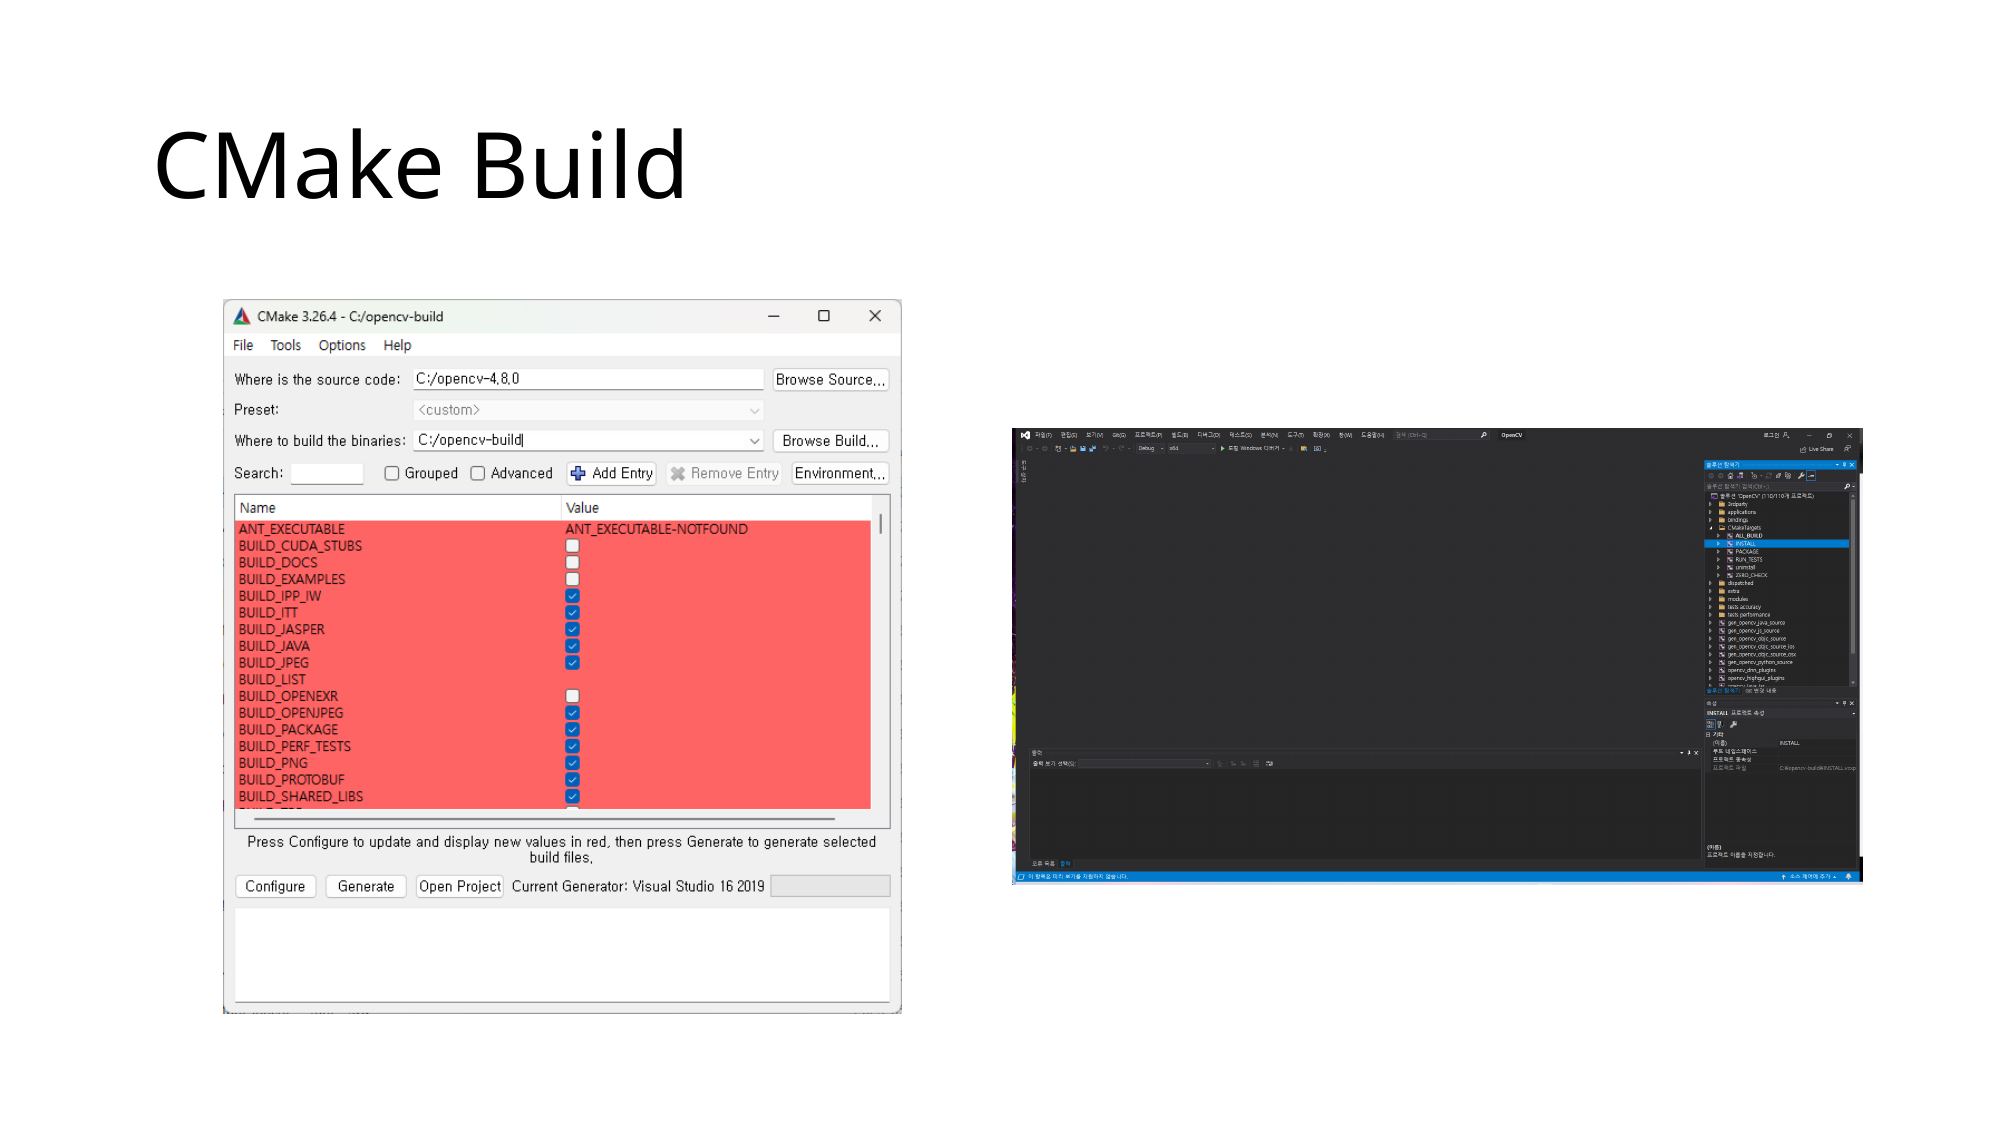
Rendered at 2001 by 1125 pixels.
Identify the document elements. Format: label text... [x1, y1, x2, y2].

title CMake Build [137, 59, 1863, 278]
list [1012, 427, 1863, 885]
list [223, 299, 901, 1014]
